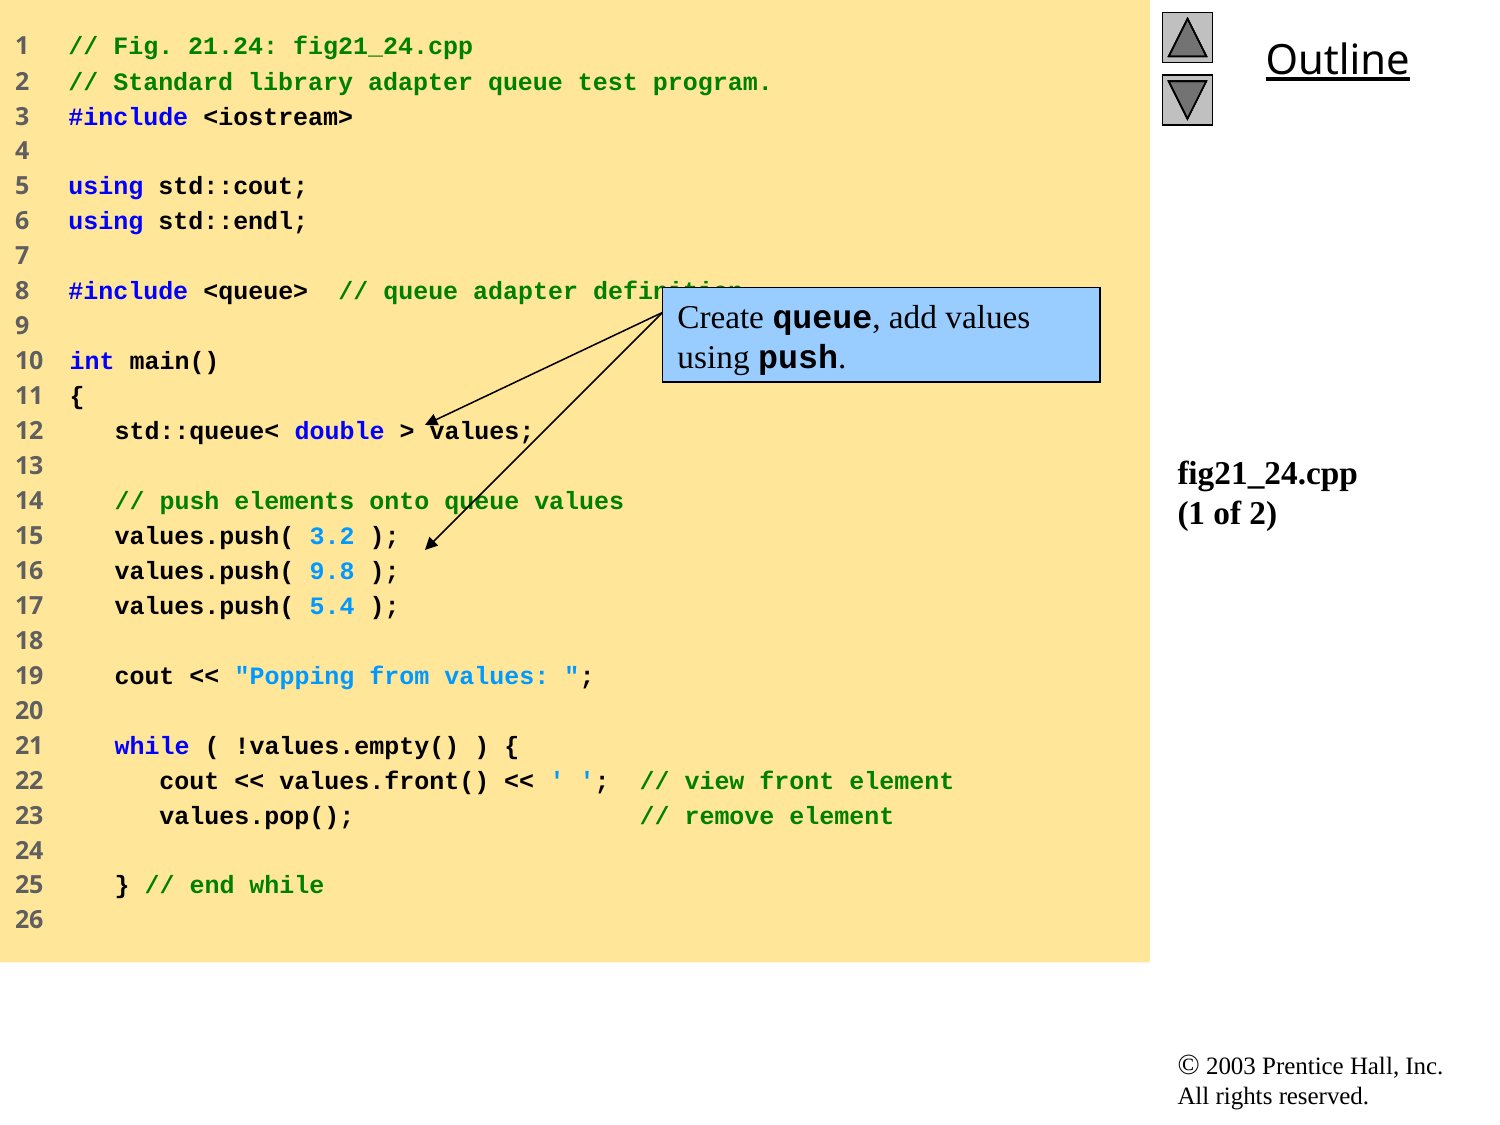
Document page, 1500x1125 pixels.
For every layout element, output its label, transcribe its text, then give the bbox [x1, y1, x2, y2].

subtitle 1 // Fig. 21.24: fig21_24.cpp 2 // Standard library adapter queue test program. 3 #include <iostream> 4 5 using std::cout; 6 using std::endl; 7 8 #include <queue> // queue adapter definition 9 10 int main() 11 { 12 std::queue< double > values; 13 14 // push elements onto queue values 15 values.push( 3.2 ); 16 values.push( 9.8 ); 17 values.push( 5.4 ); 18 19 cout << "Popping from values: "; 20 21 while ( !values.empty() ) { 22 cout << values.front() << ' '; // view front element 23 values.pop(); // remove element 24 25 } // end while 26 [0, 0, 1150, 963]
title fig21_24.cpp (1 of 2) [1162, 137, 1500, 925]
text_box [424, 287, 1101, 551]
